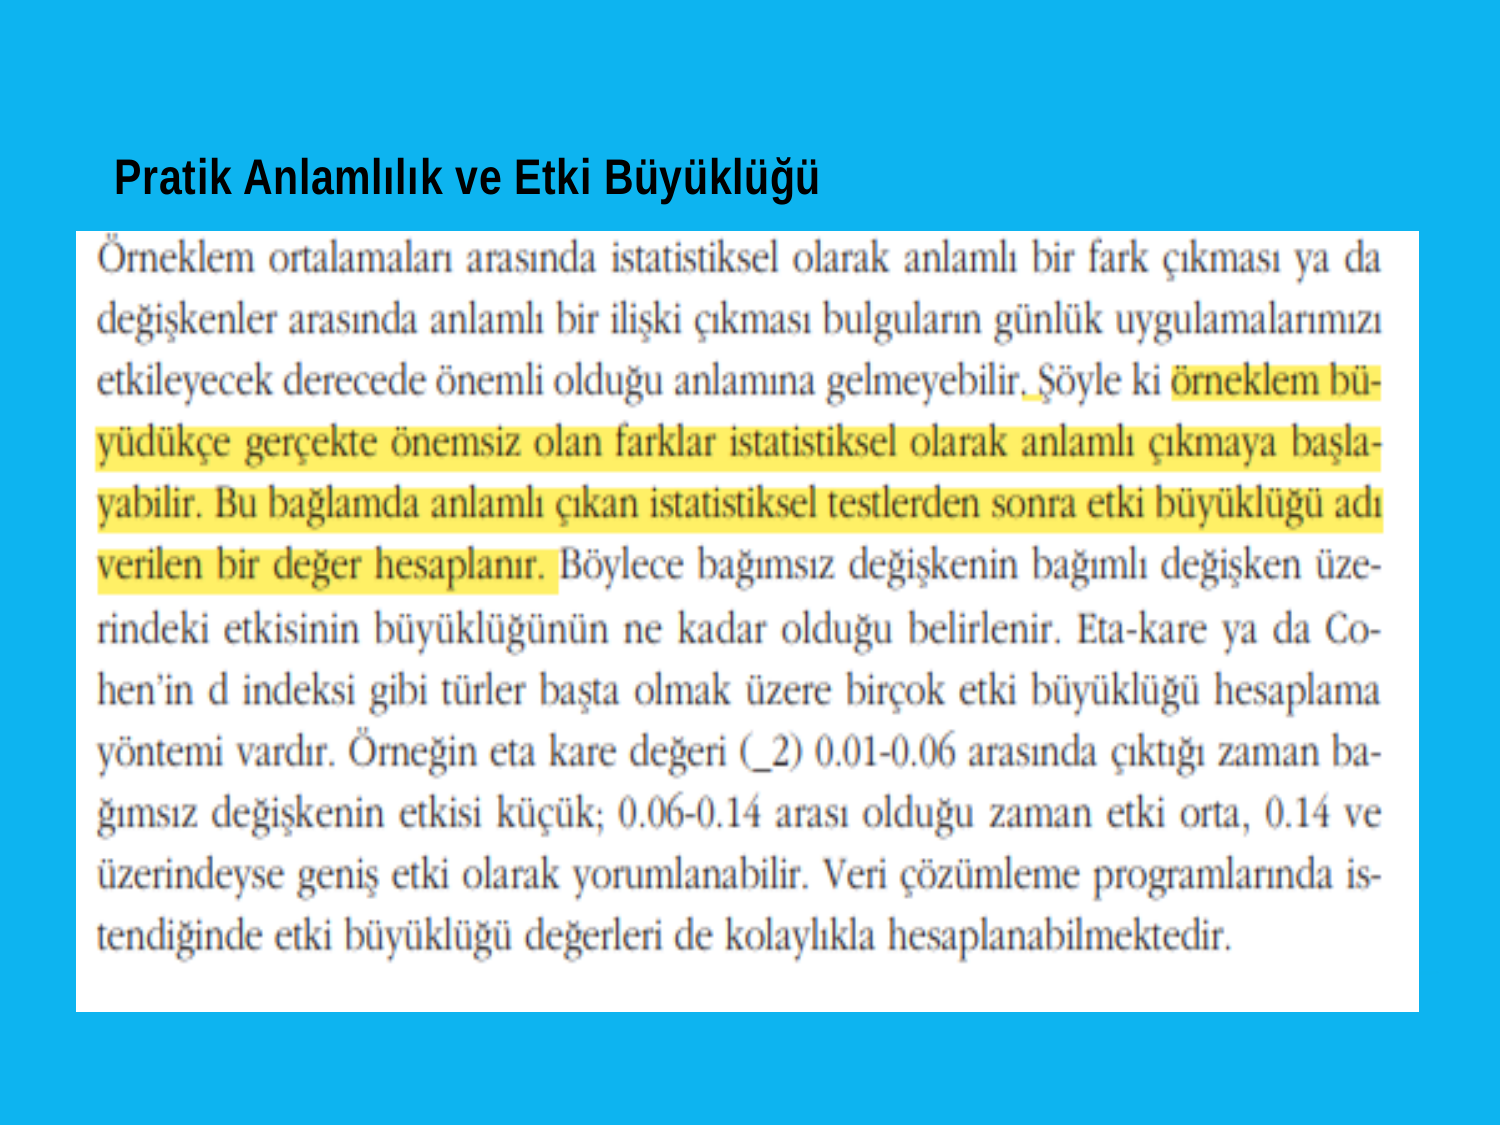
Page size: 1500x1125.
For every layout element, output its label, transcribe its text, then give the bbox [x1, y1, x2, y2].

picture [77, 232, 1418, 1011]
list Pratik Anlamlılık ve Etki Büyüklüğü [99, 54, 1400, 231]
